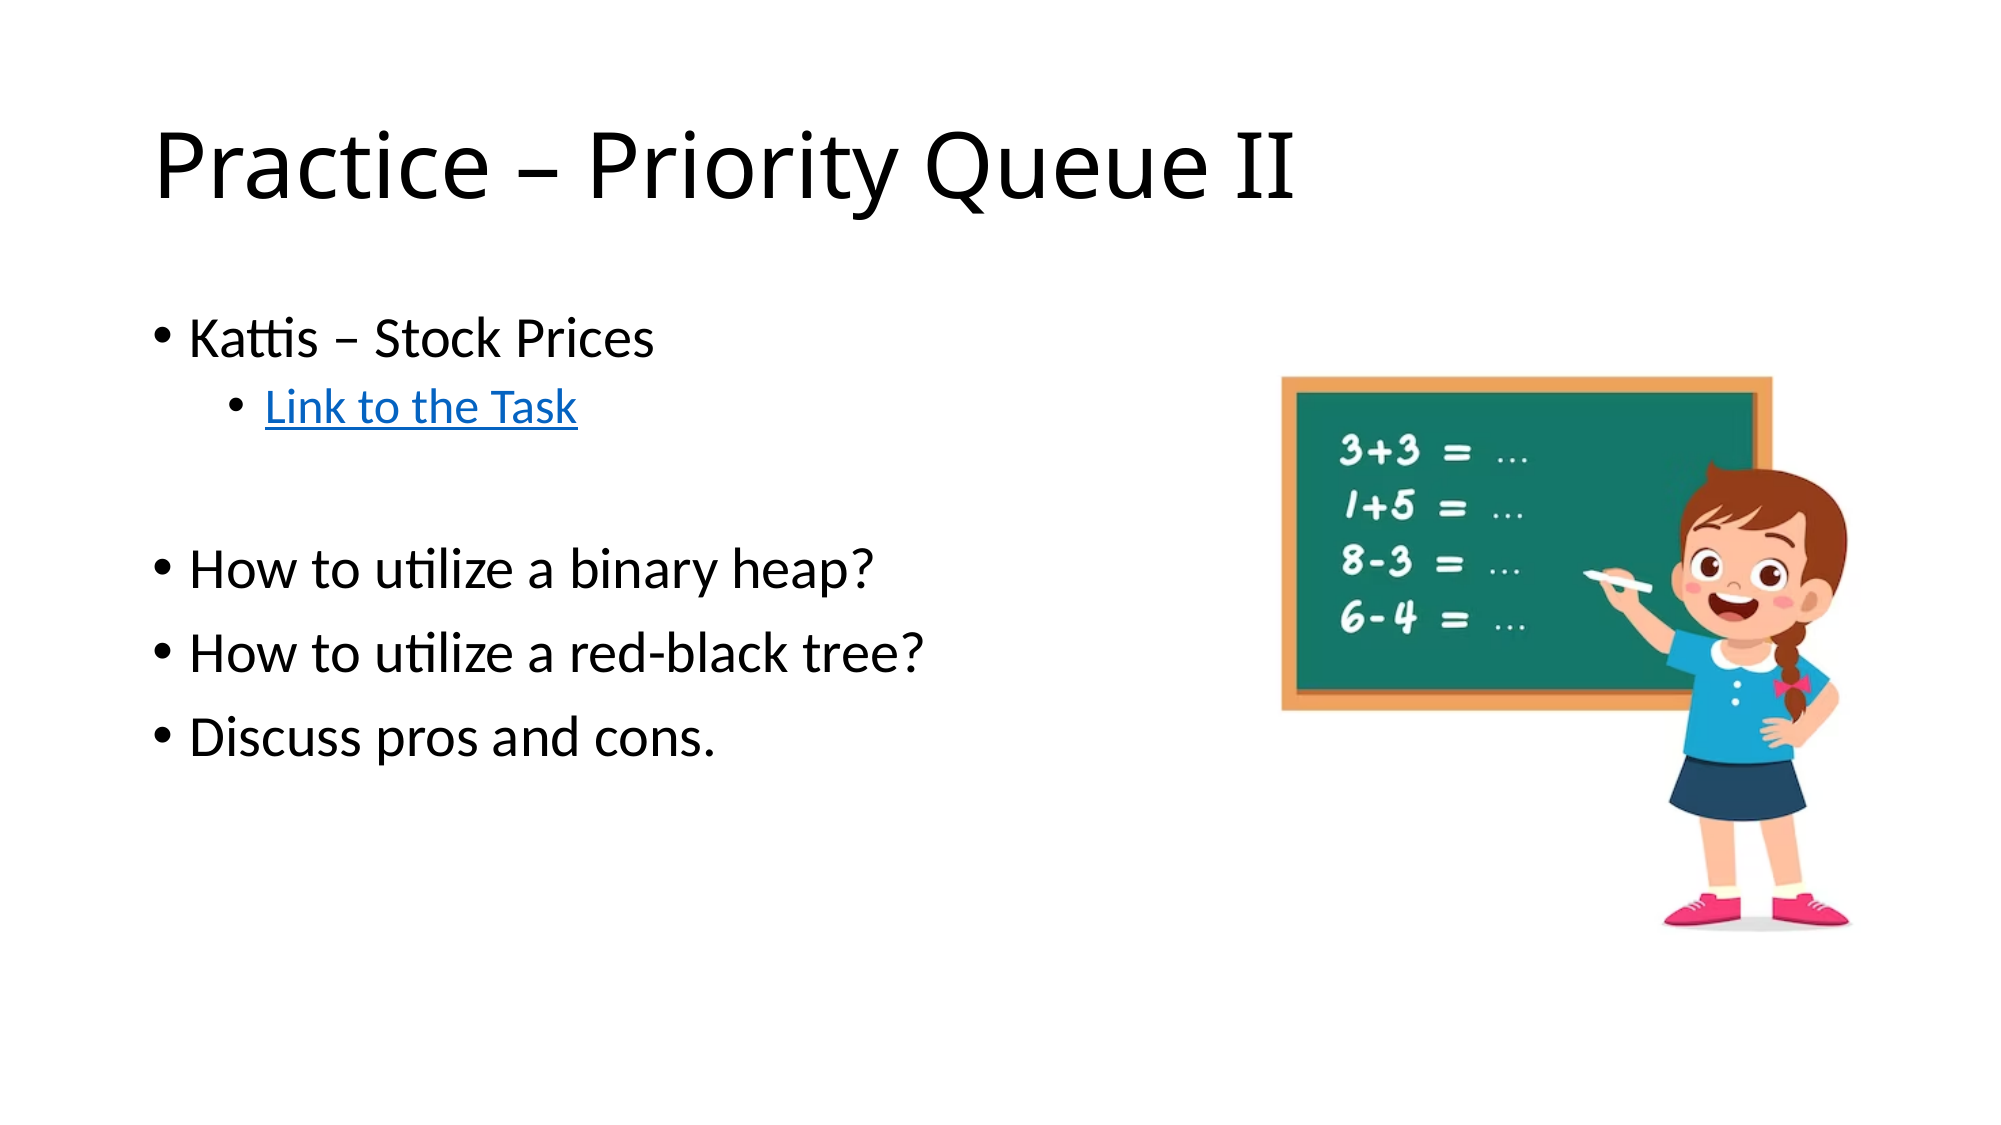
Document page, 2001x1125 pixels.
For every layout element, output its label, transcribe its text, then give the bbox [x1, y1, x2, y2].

list Kattis – Stock Prices Link to the Task How to utilize a binary heap? How to utilize a red-black tree? Discuss pros and cons. [137, 299, 1863, 1014]
title Practice – Priority Queue II [137, 59, 1863, 278]
picture [1275, 370, 1863, 943]
